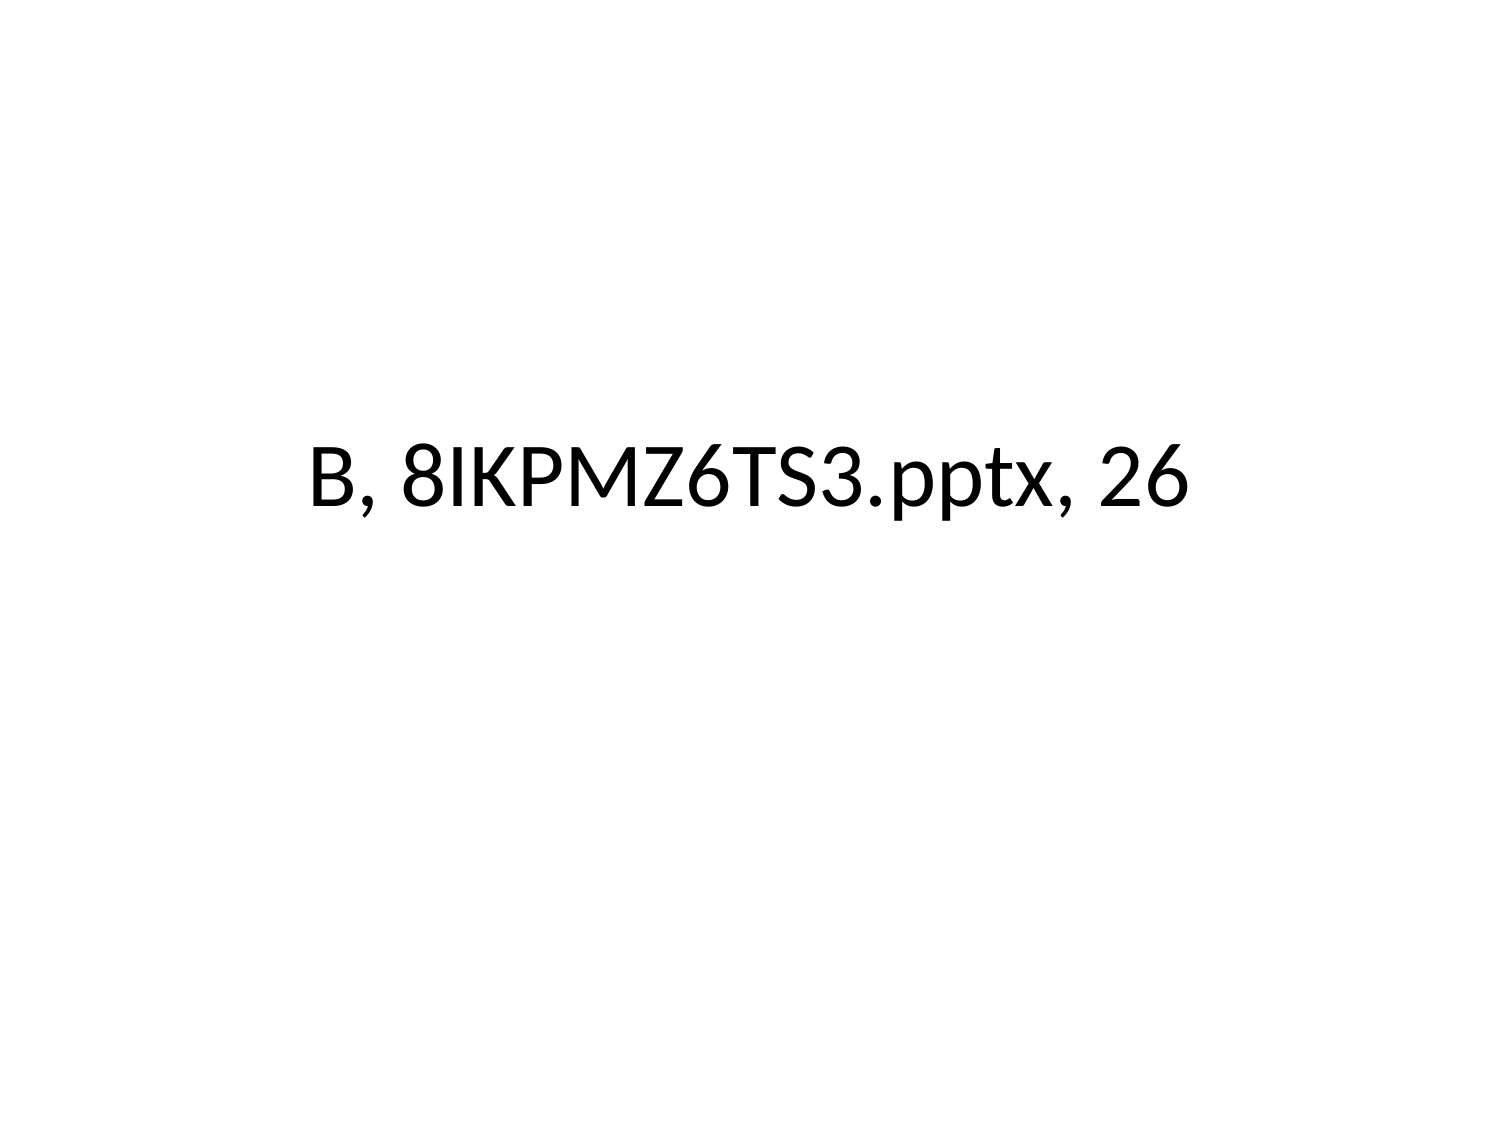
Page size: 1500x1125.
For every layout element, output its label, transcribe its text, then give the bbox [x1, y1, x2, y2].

title B, 8IKPMZ6TS3.pptx, 26 [112, 349, 1388, 591]
